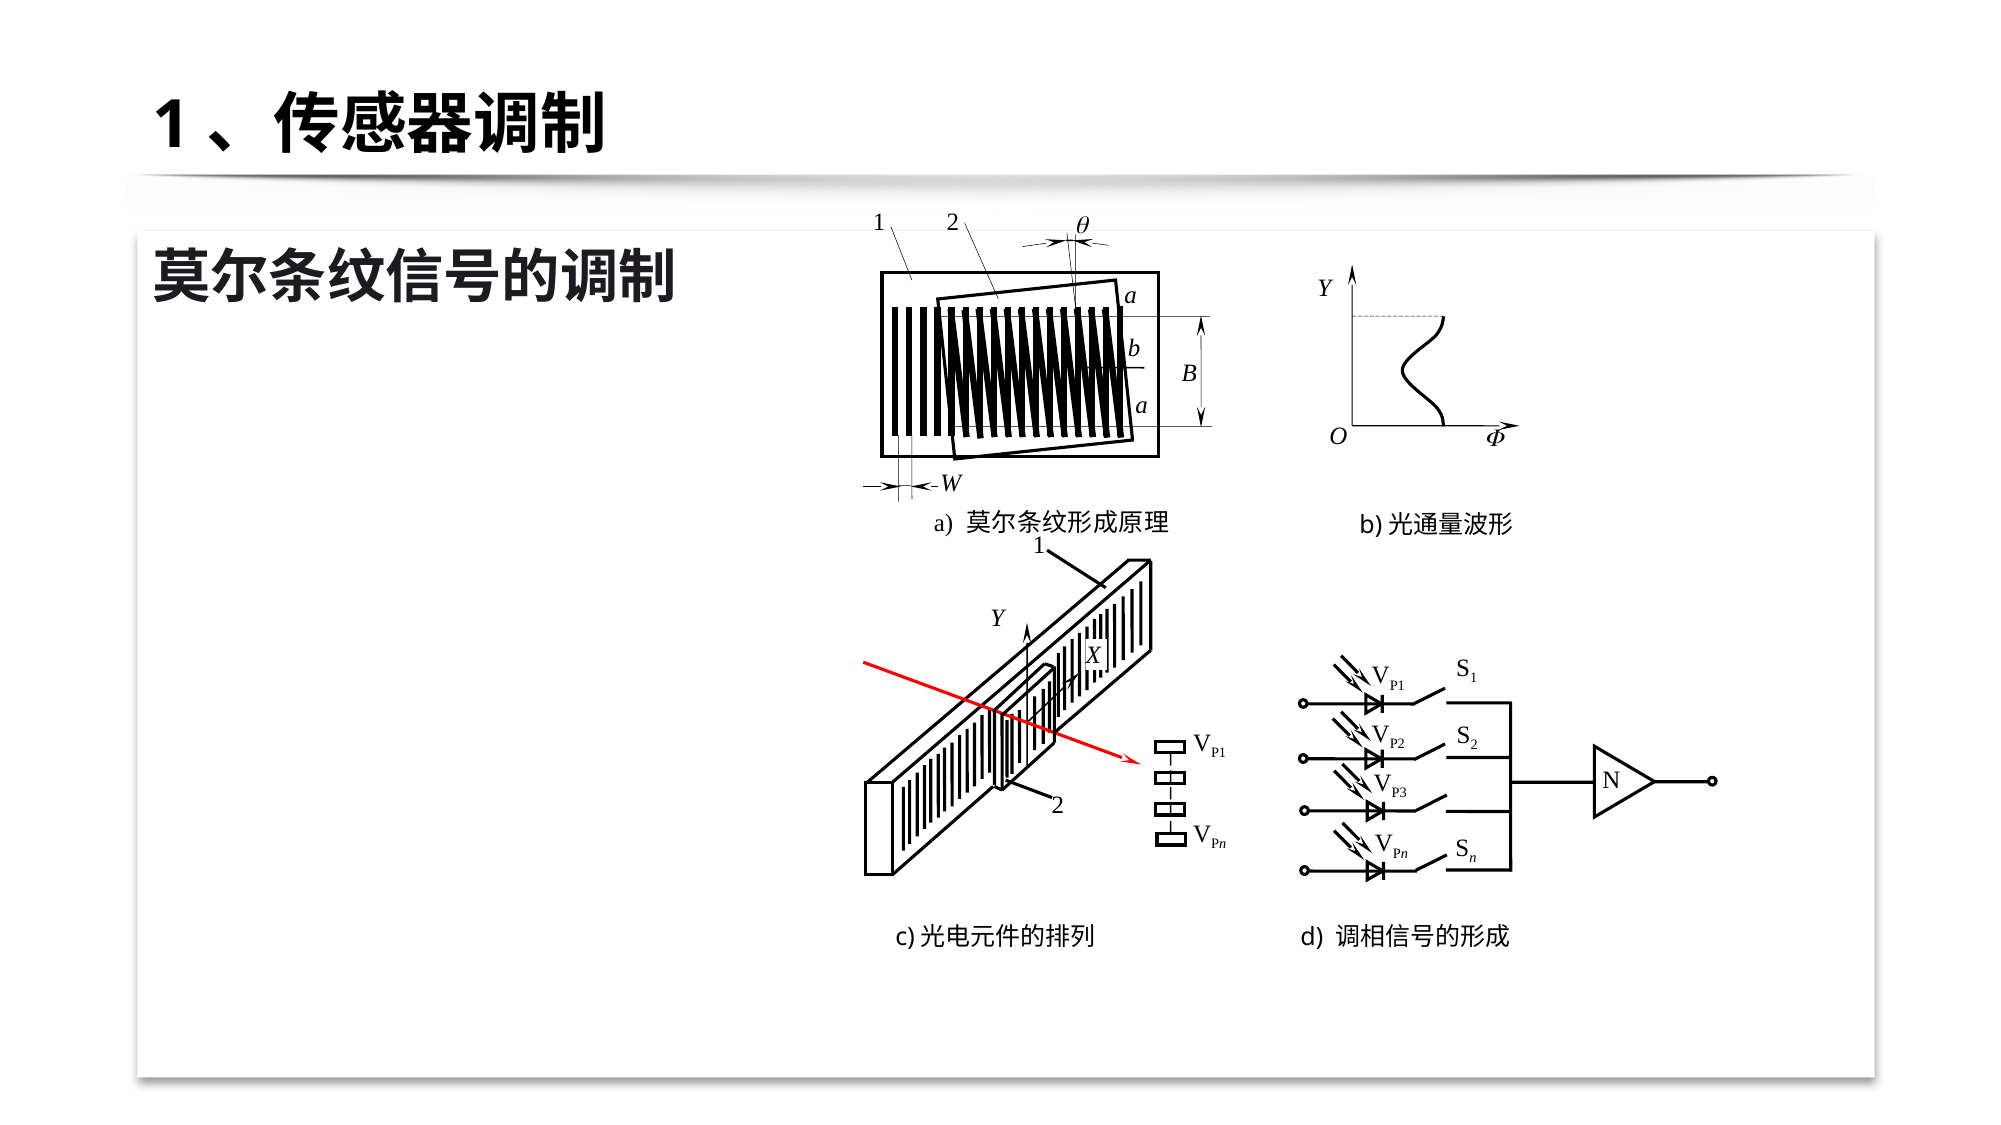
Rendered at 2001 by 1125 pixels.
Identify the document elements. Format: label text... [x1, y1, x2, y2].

title 1、传感器调制 [137, 77, 1863, 175]
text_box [858, 197, 1717, 978]
picture [127, 175, 1874, 211]
list 莫尔条纹信号的调制 [137, 196, 1863, 1014]
